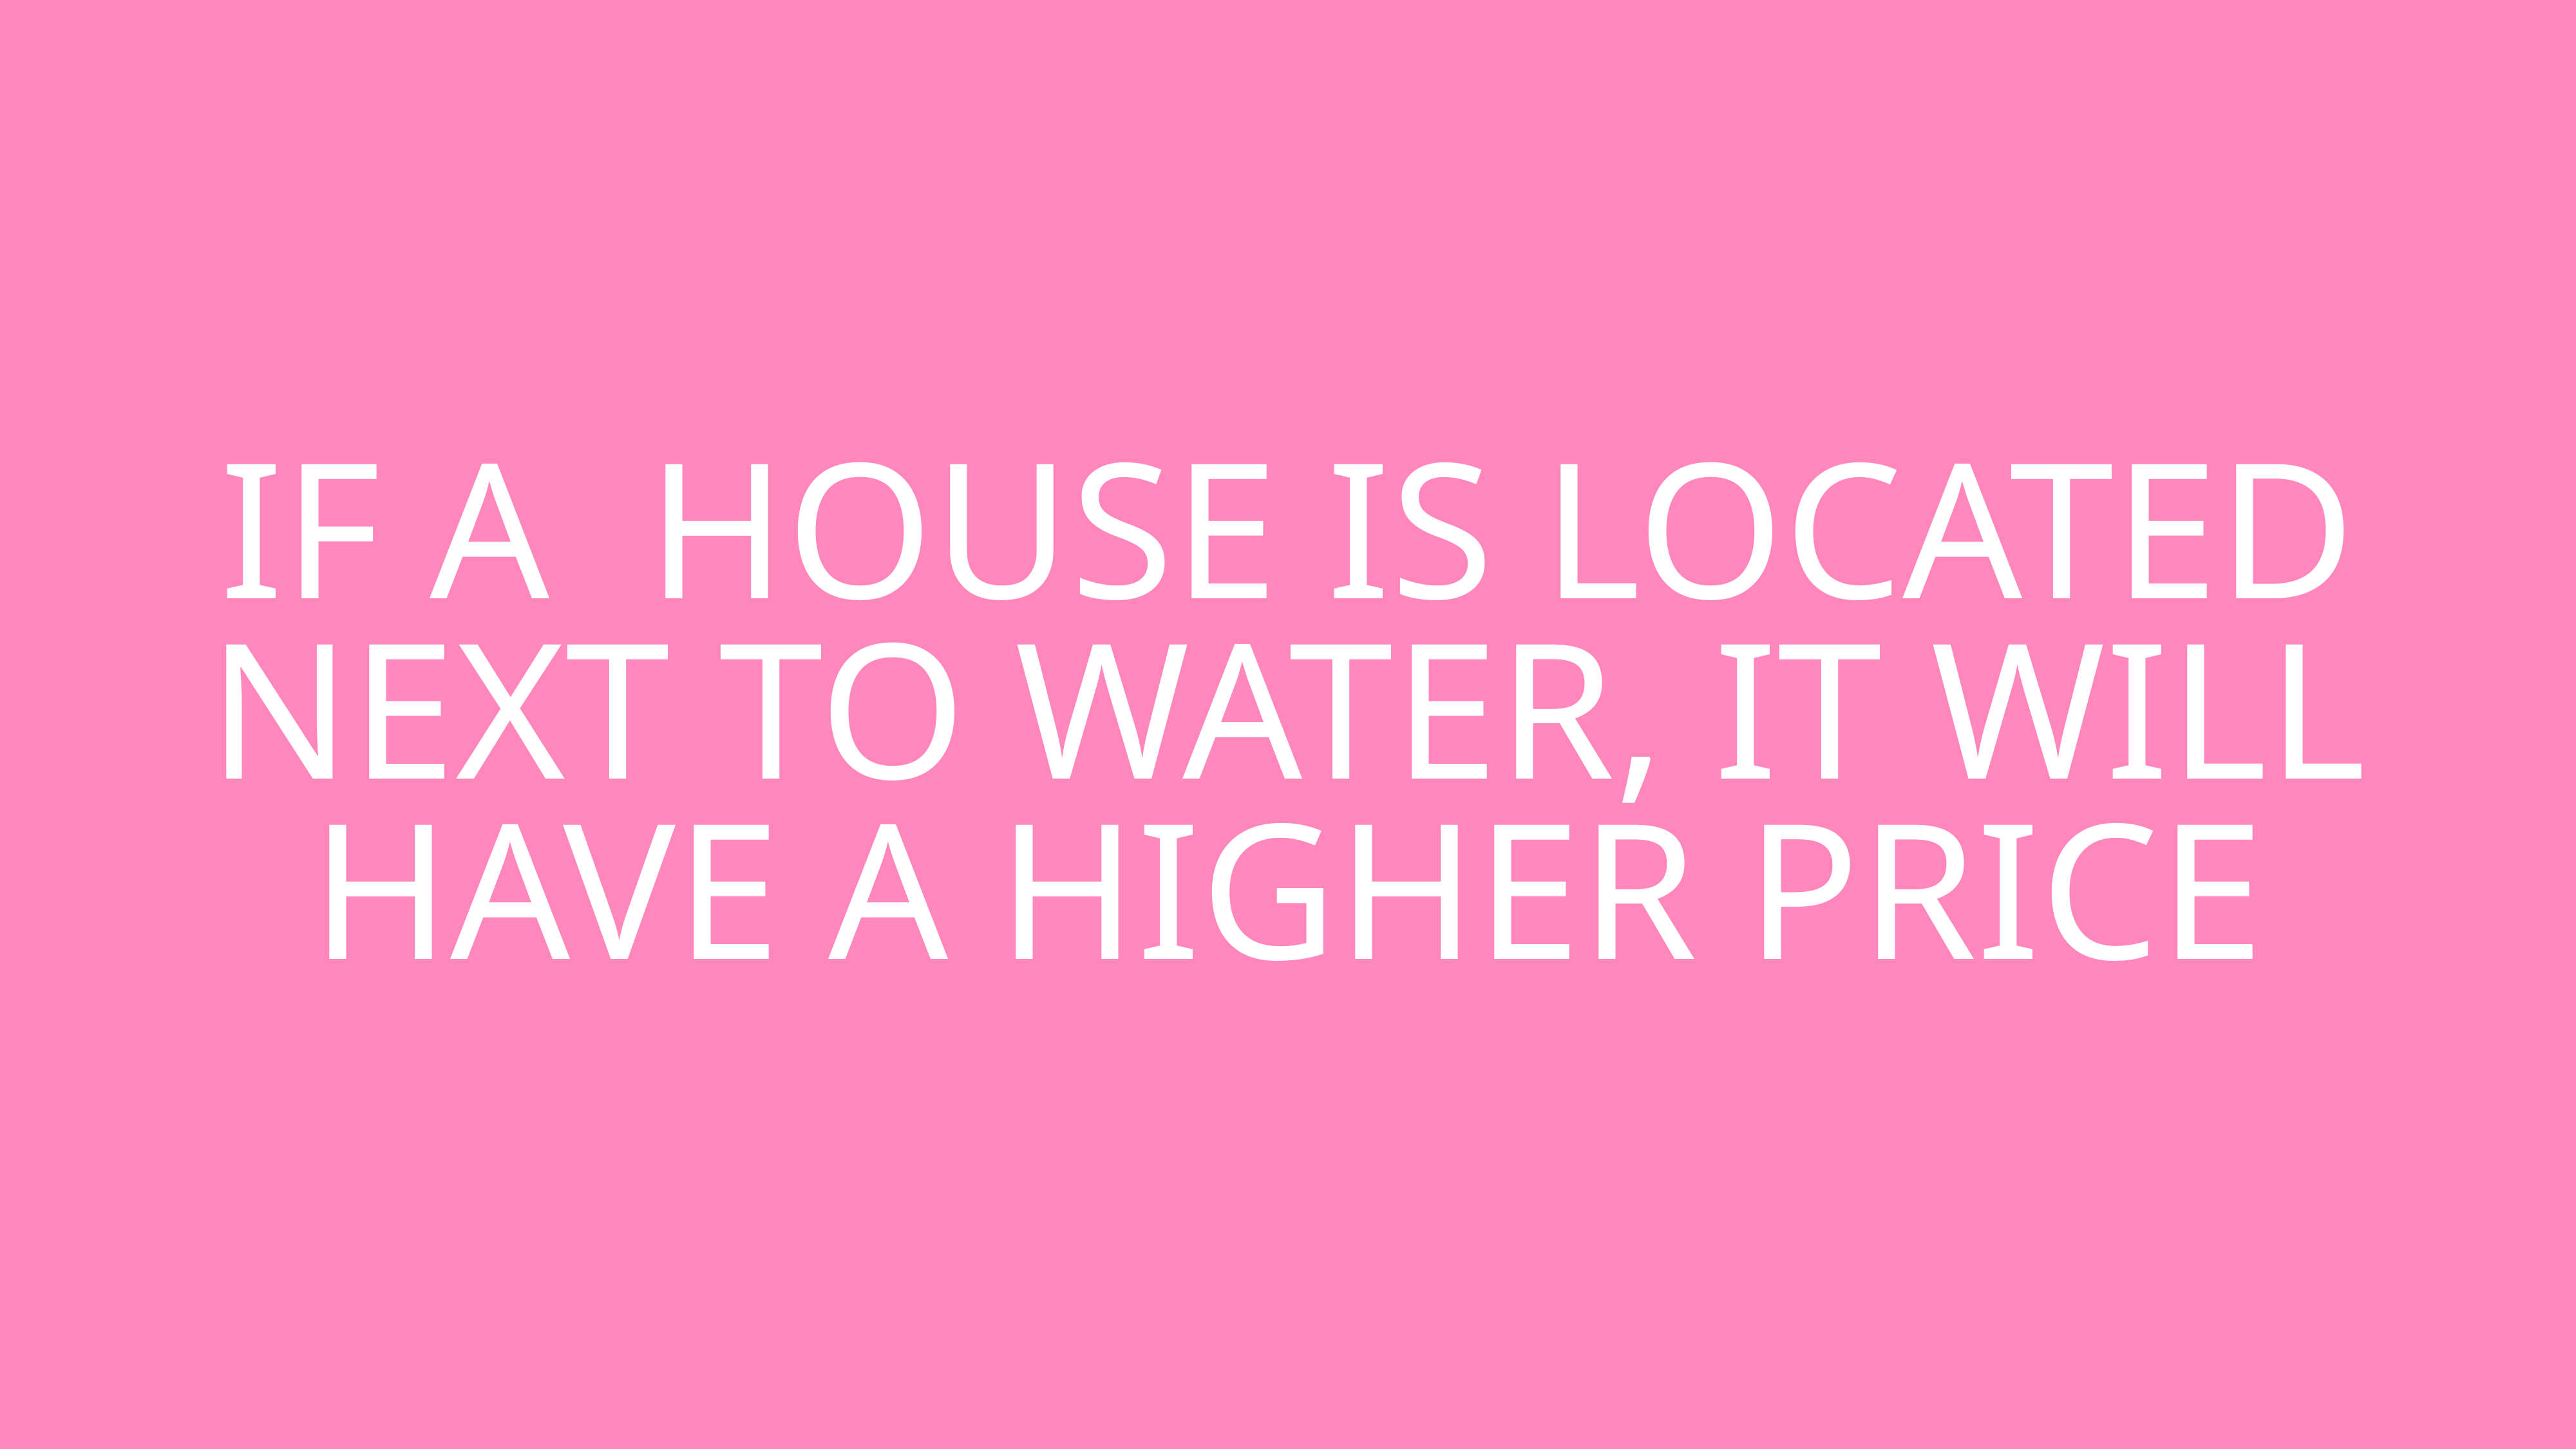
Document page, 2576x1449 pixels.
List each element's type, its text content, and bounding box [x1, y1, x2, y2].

list If a house is located next to water, it will have a Higher Price [128, 502, 2448, 947]
